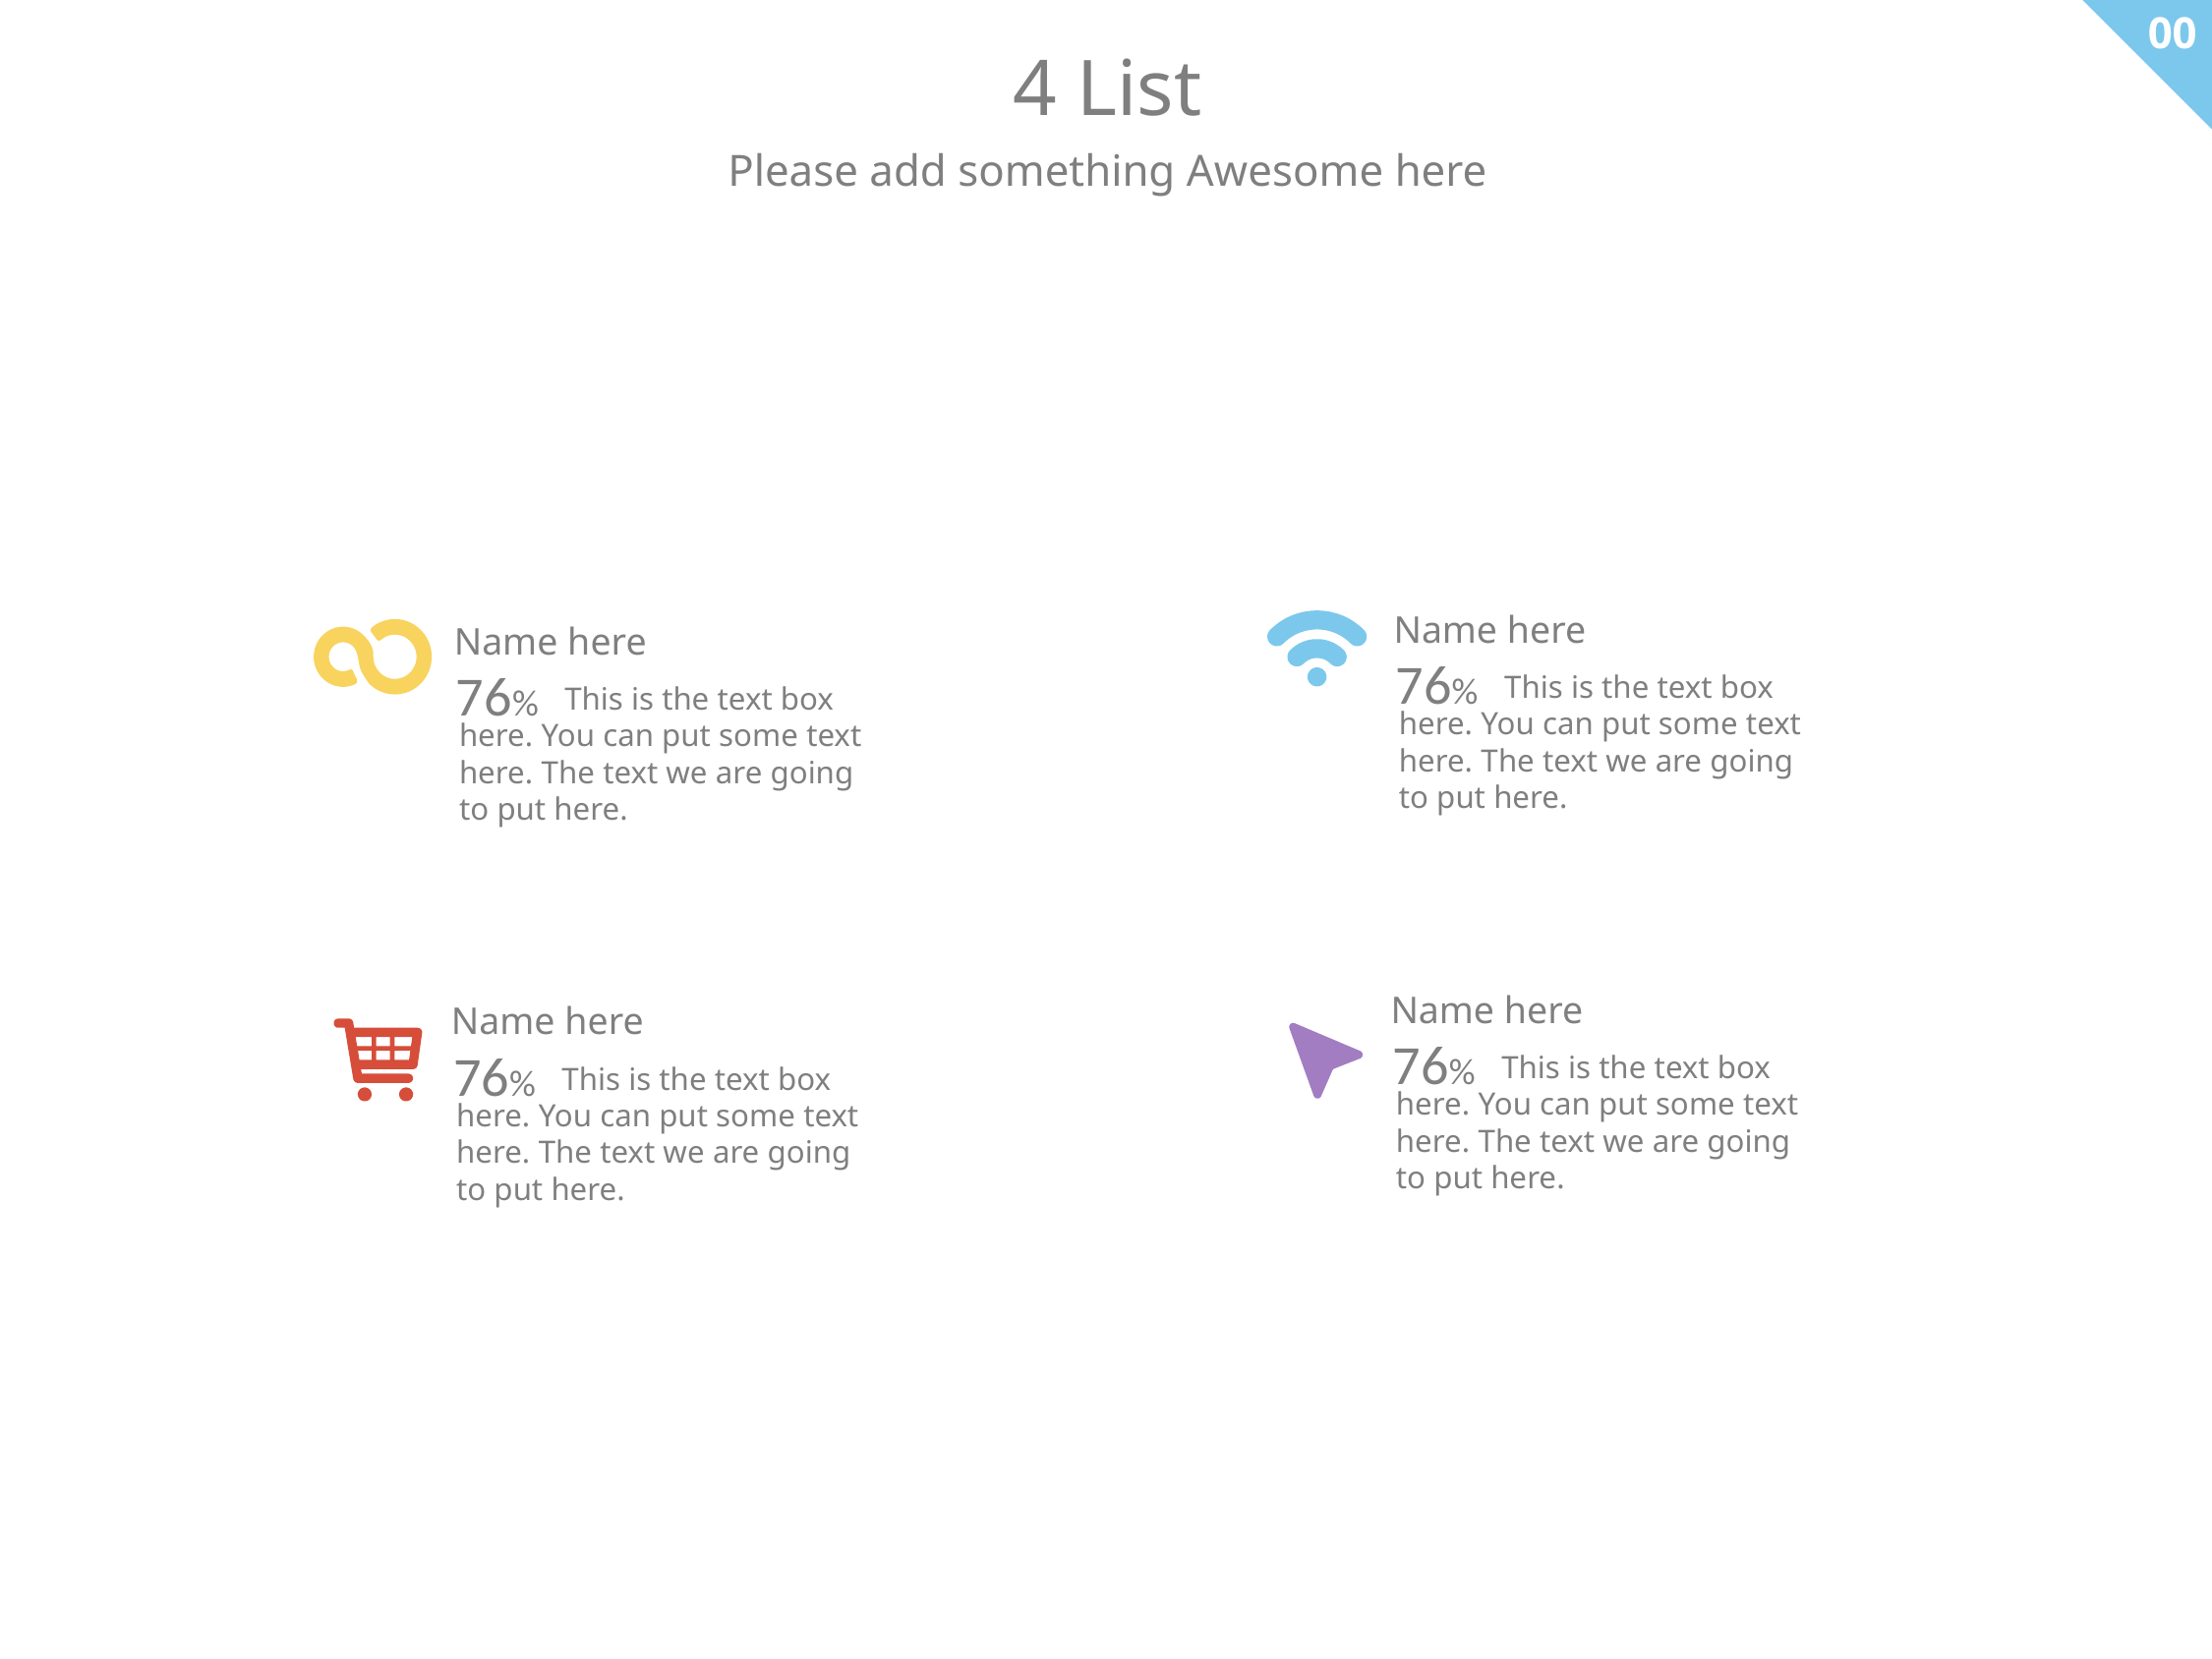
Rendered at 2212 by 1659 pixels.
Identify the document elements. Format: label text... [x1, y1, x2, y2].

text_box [333, 1018, 423, 1102]
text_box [1378, 599, 1835, 787]
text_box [1375, 979, 1833, 1168]
text_box Please add something Awesome here [713, 136, 1502, 202]
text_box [1267, 610, 1368, 687]
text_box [438, 610, 896, 799]
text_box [2080, 0, 2212, 130]
text_box [1289, 1022, 1364, 1099]
text_box 4 List [998, 31, 1217, 136]
text_box [314, 618, 433, 695]
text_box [436, 991, 893, 1179]
